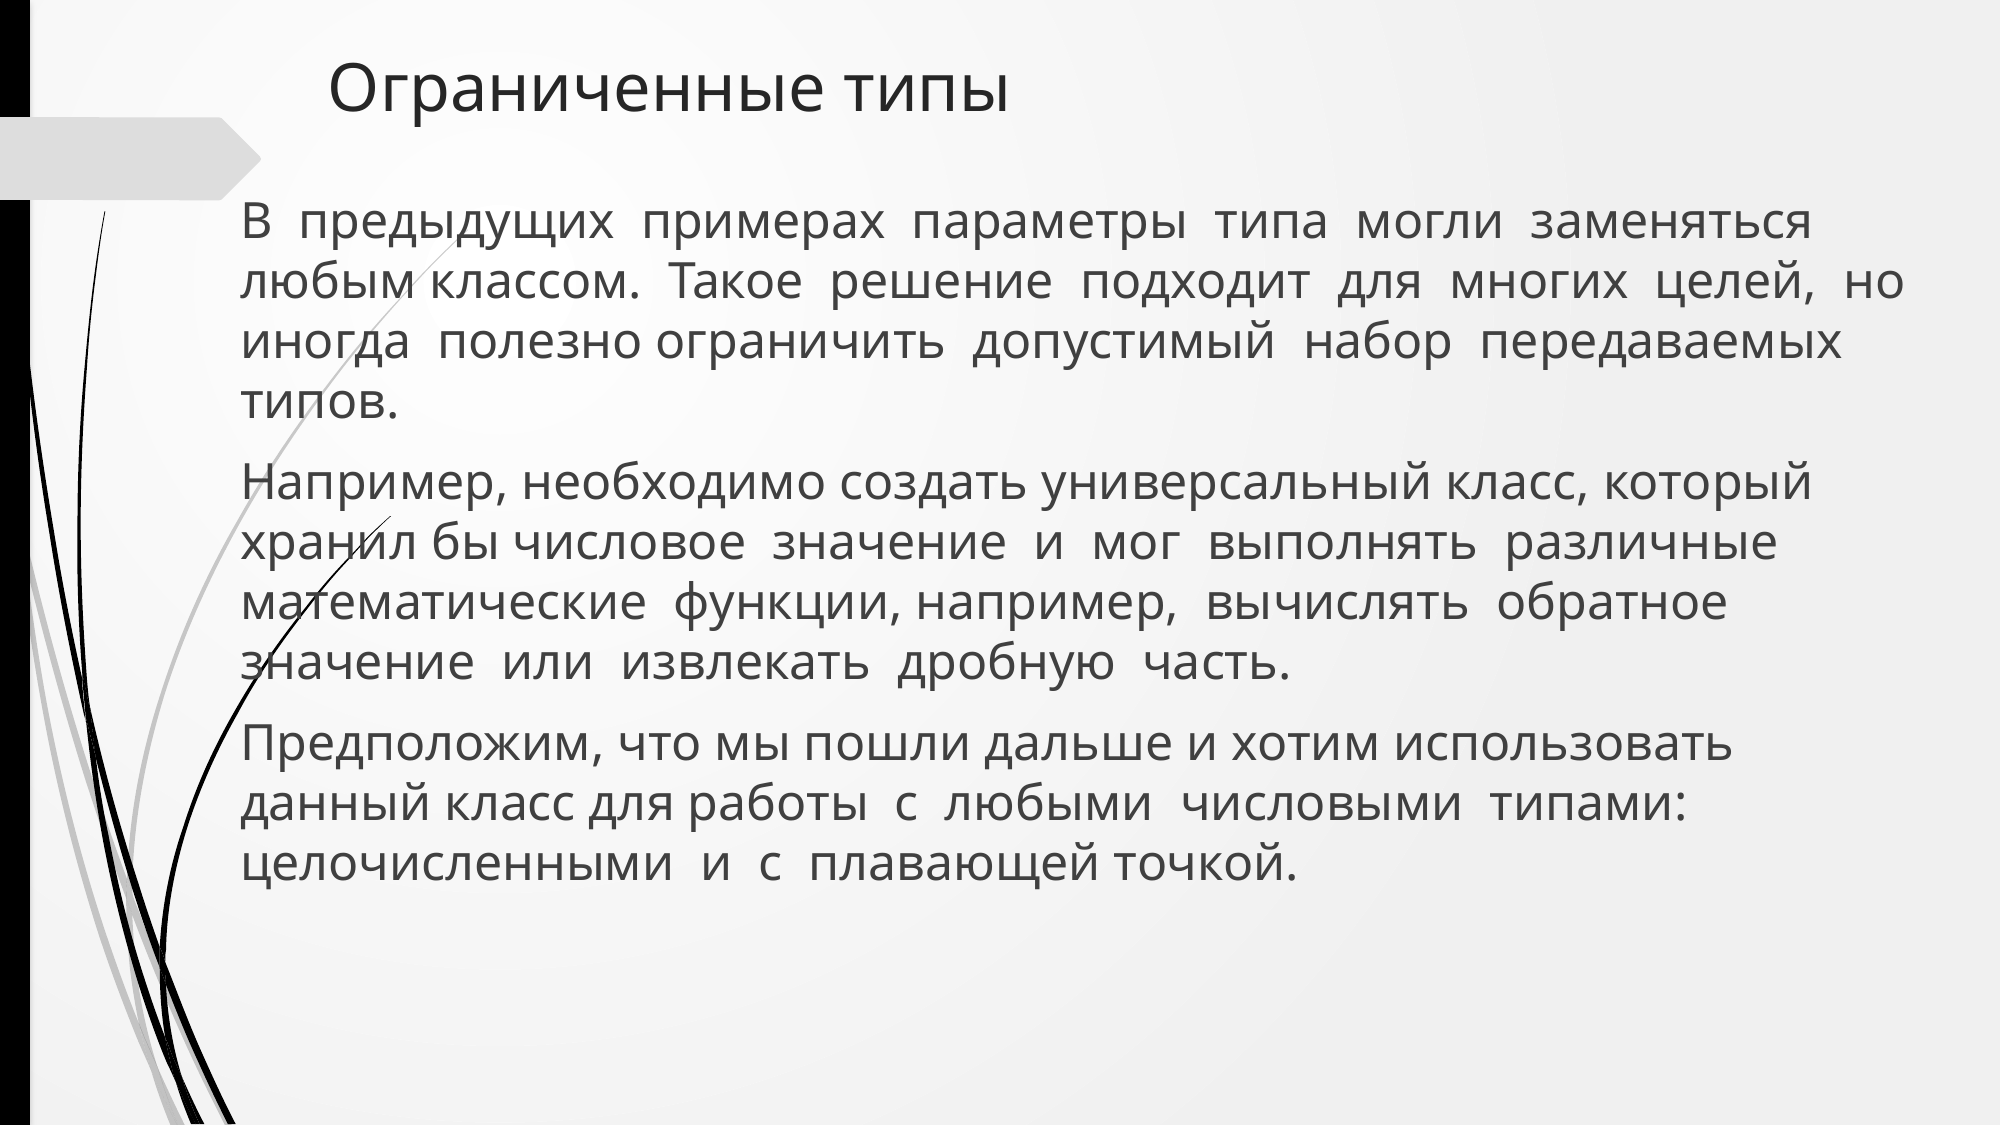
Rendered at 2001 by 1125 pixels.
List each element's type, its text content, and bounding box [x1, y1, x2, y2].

list В предыдущих примерах параметры типа могли заменяться любым классом. Такое решение подходит для многих целей, но иногда полезно ограничить допустимый набор передаваемых типов. Например, необходимо создать универсальный класс, который хранил бы числовое значение и мог выполнять различные математические функции, например, вычислять обратное значение или извлекать дробную часть. Предположим, что мы пошли дальше и хотим использовать данный класс для работы с любыми числовыми типами: целочисленными и с плавающей точкой. [225, 181, 1950, 1100]
title Ограниченные типы [312, 36, 1806, 141]
